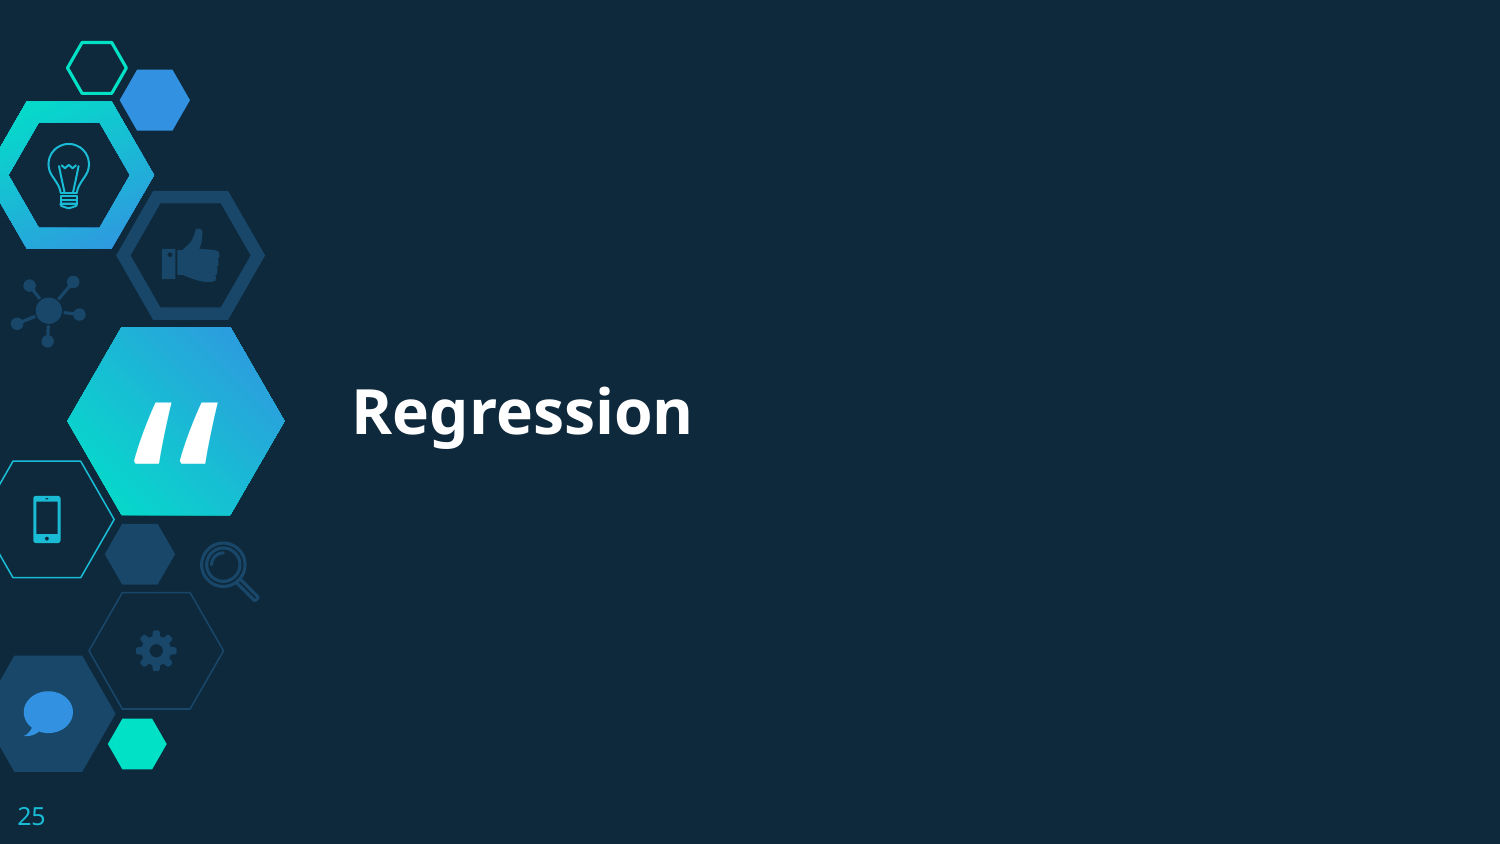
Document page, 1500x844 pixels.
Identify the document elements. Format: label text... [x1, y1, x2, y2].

slide_number ‹#› [2, 785, 93, 844]
list Regression [336, 342, 1368, 477]
